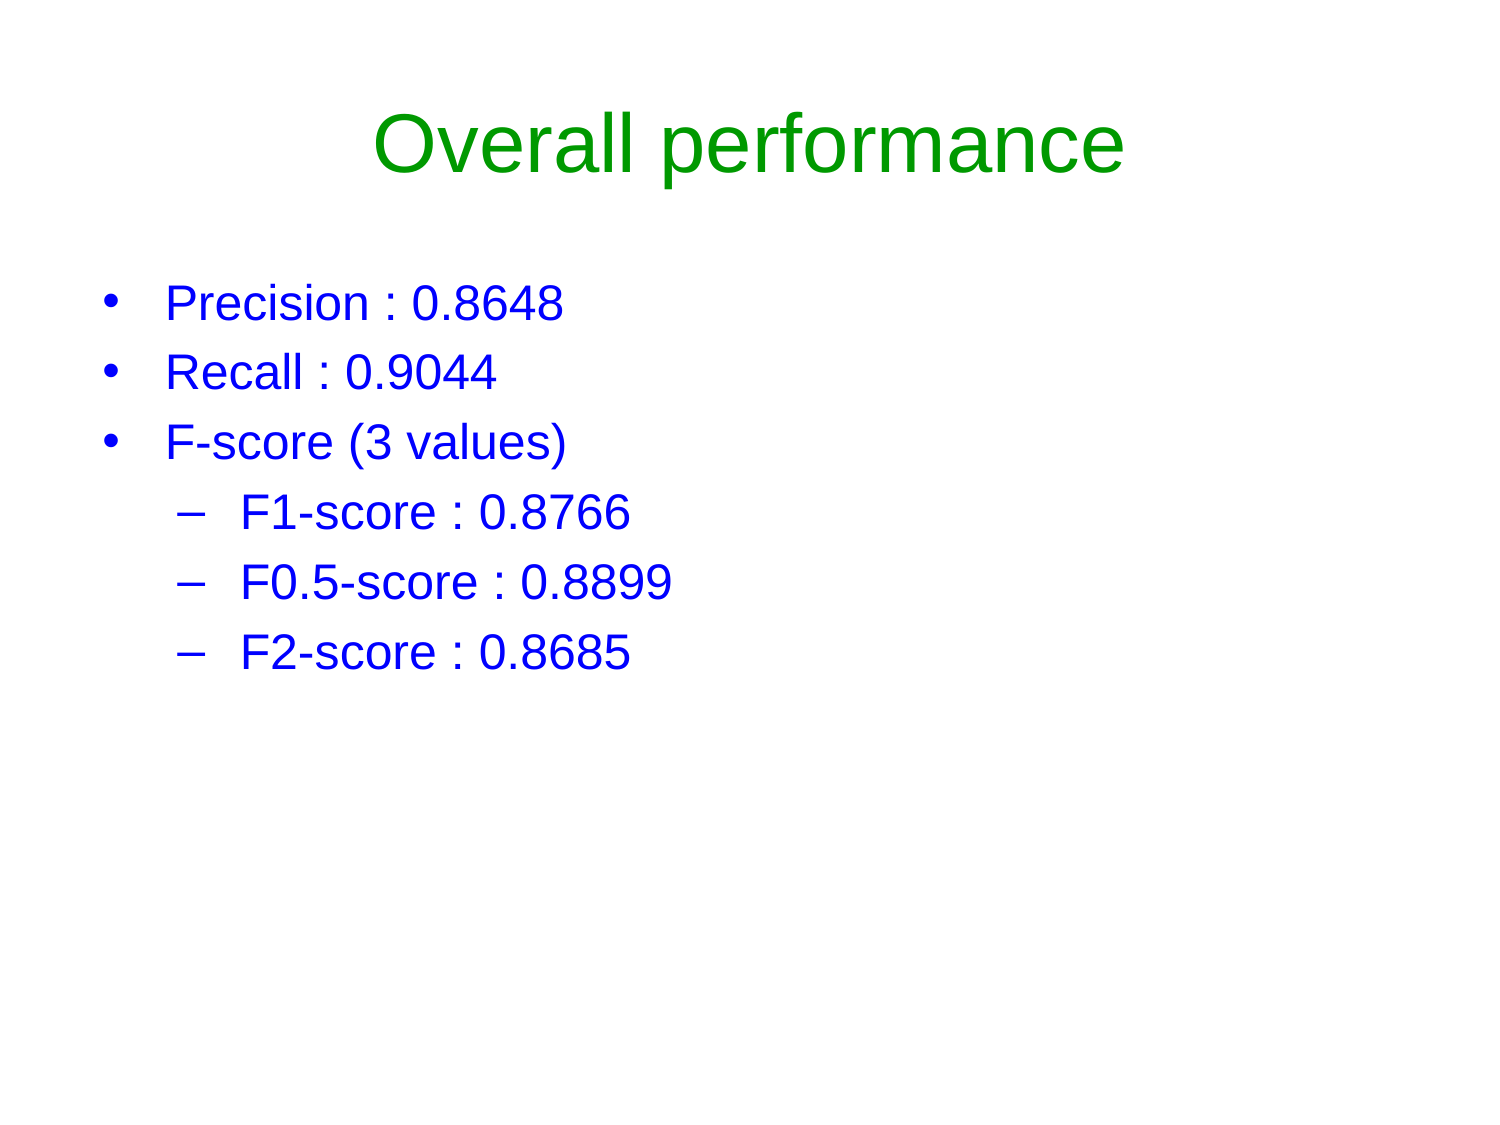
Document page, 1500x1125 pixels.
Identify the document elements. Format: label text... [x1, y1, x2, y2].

text_box Overall performance [75, 45, 1425, 233]
text_box Precision : 0.8648 Recall : 0.9044 F-score (3 values) F1-score : 0.8766 F0.5-score : 0.8899 F2-score : 0.8685 [75, 262, 1425, 1005]
